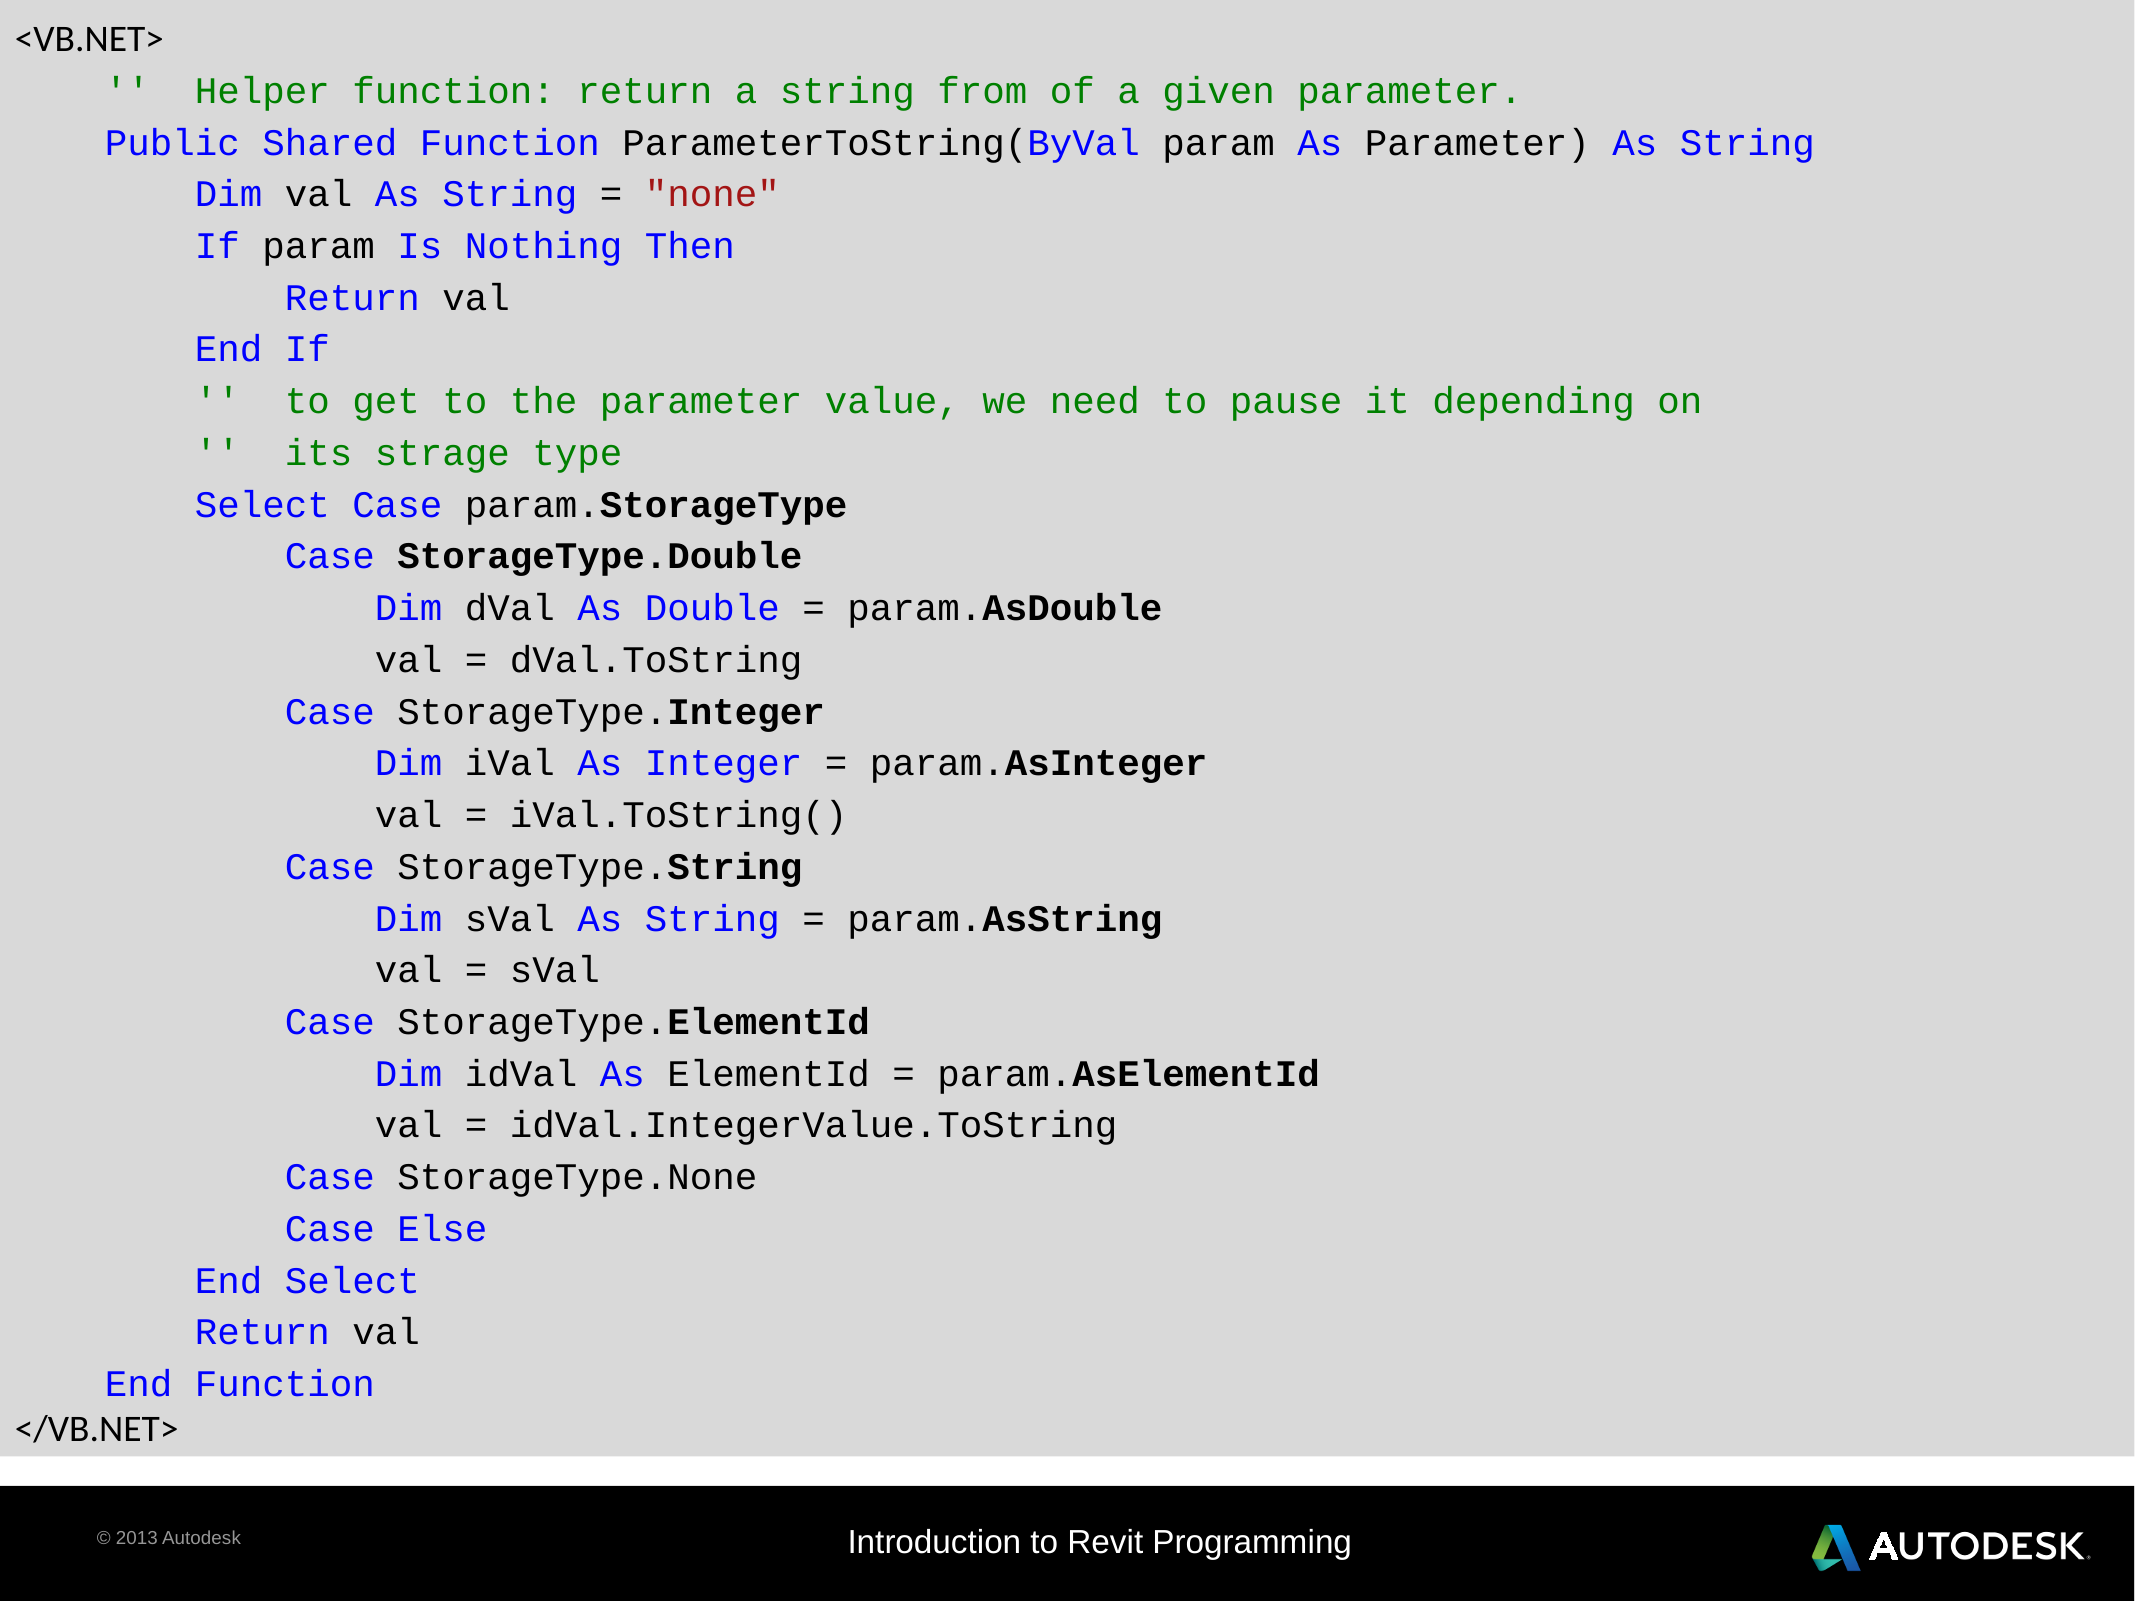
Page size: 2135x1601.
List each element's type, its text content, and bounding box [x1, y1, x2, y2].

picture [0, 1485, 2135, 1601]
text_box <VB.NET> '' Helper function: return a string from of a given parameter. Public Shared Function ParameterToString(ByVal param As Parameter) As String Dim val As String = "none" If param Is Nothing Then Return val End If '' to get to the parameter value, we need to pause it depending on '' its strage type Select Case param.StorageType Case StorageType.Double Dim dVal As Double = param.AsDouble val = dVal.ToString Case StorageType.Integer Dim iVal As Integer = param.AsInteger val = iVal.ToString() Case StorageType.String Dim sVal As String = param.AsString val = sVal Case StorageType.ElementId Dim idVal As ElementId = param.AsElementId val = idVal.IntegerValue.ToString Case StorageType.None Case Else End Select Return val End Function </VB.NET> [0, 0, 2135, 1457]
